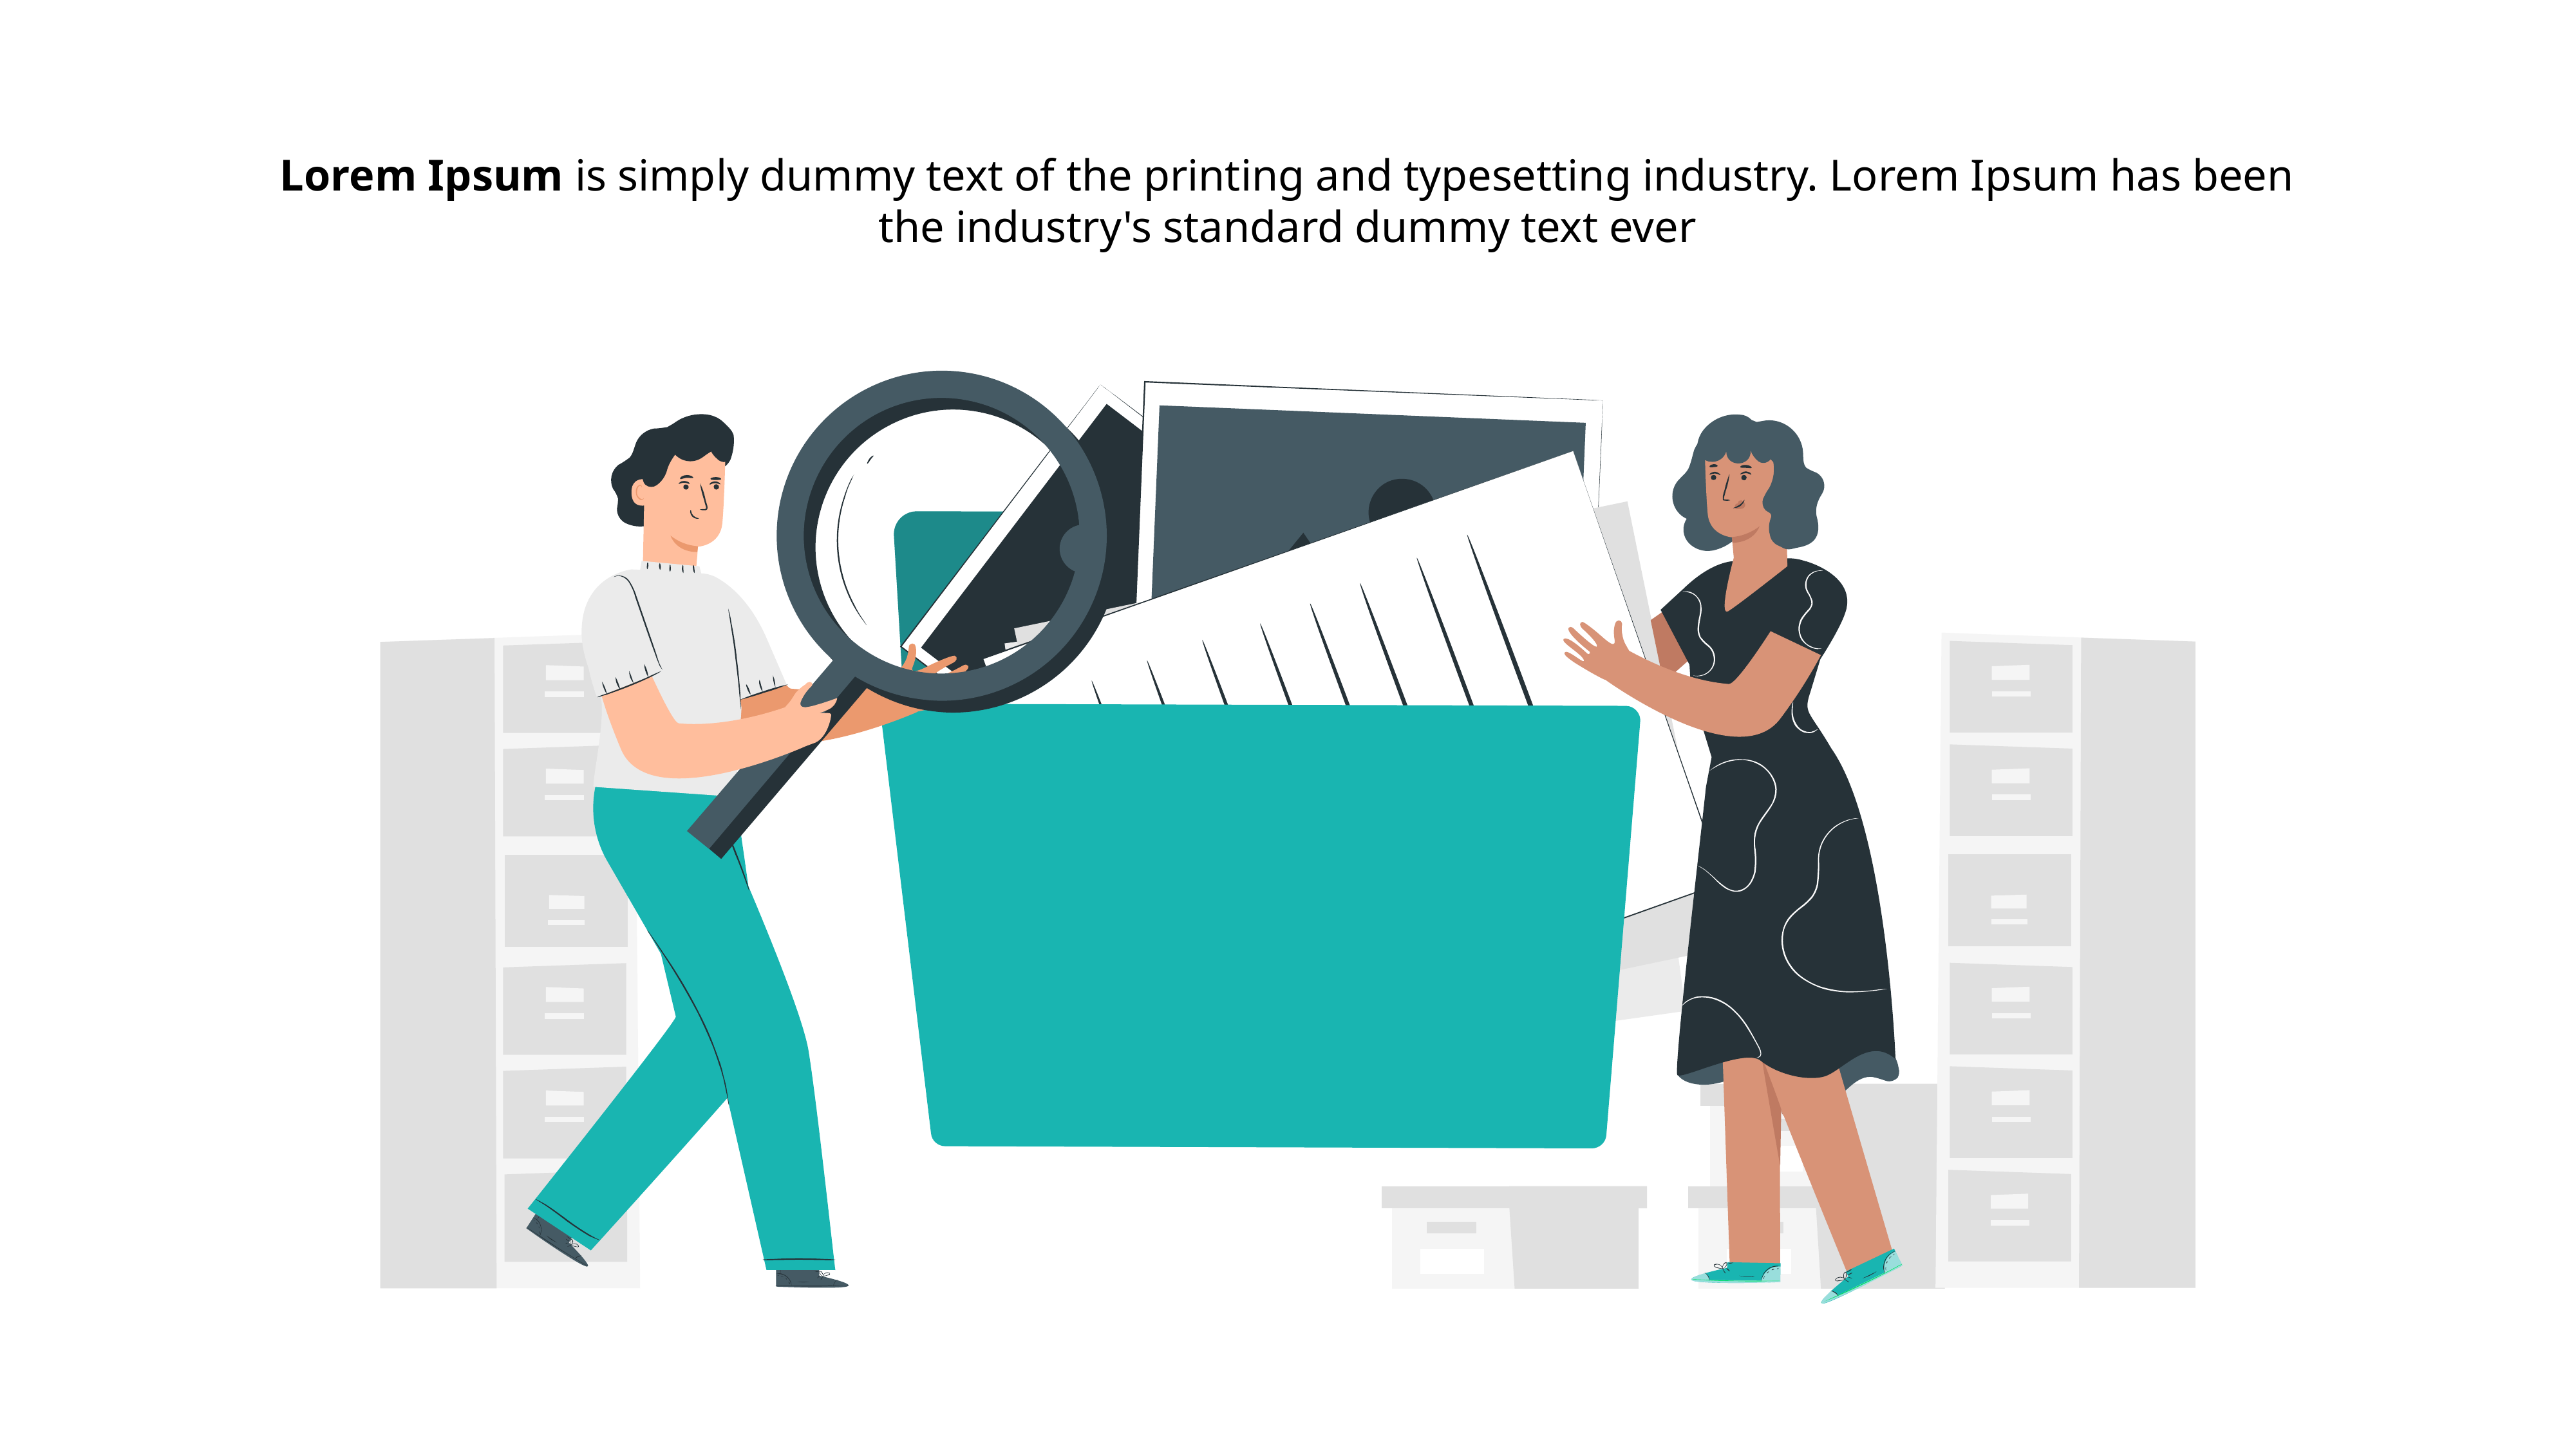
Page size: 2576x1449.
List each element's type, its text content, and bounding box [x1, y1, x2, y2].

text_box Lorem Ipsum is simply dummy text of the printing and typesetting industry. Lorem Ipsum has been the industry's standard dummy text ever [269, 142, 2306, 256]
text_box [380, 370, 2195, 1304]
